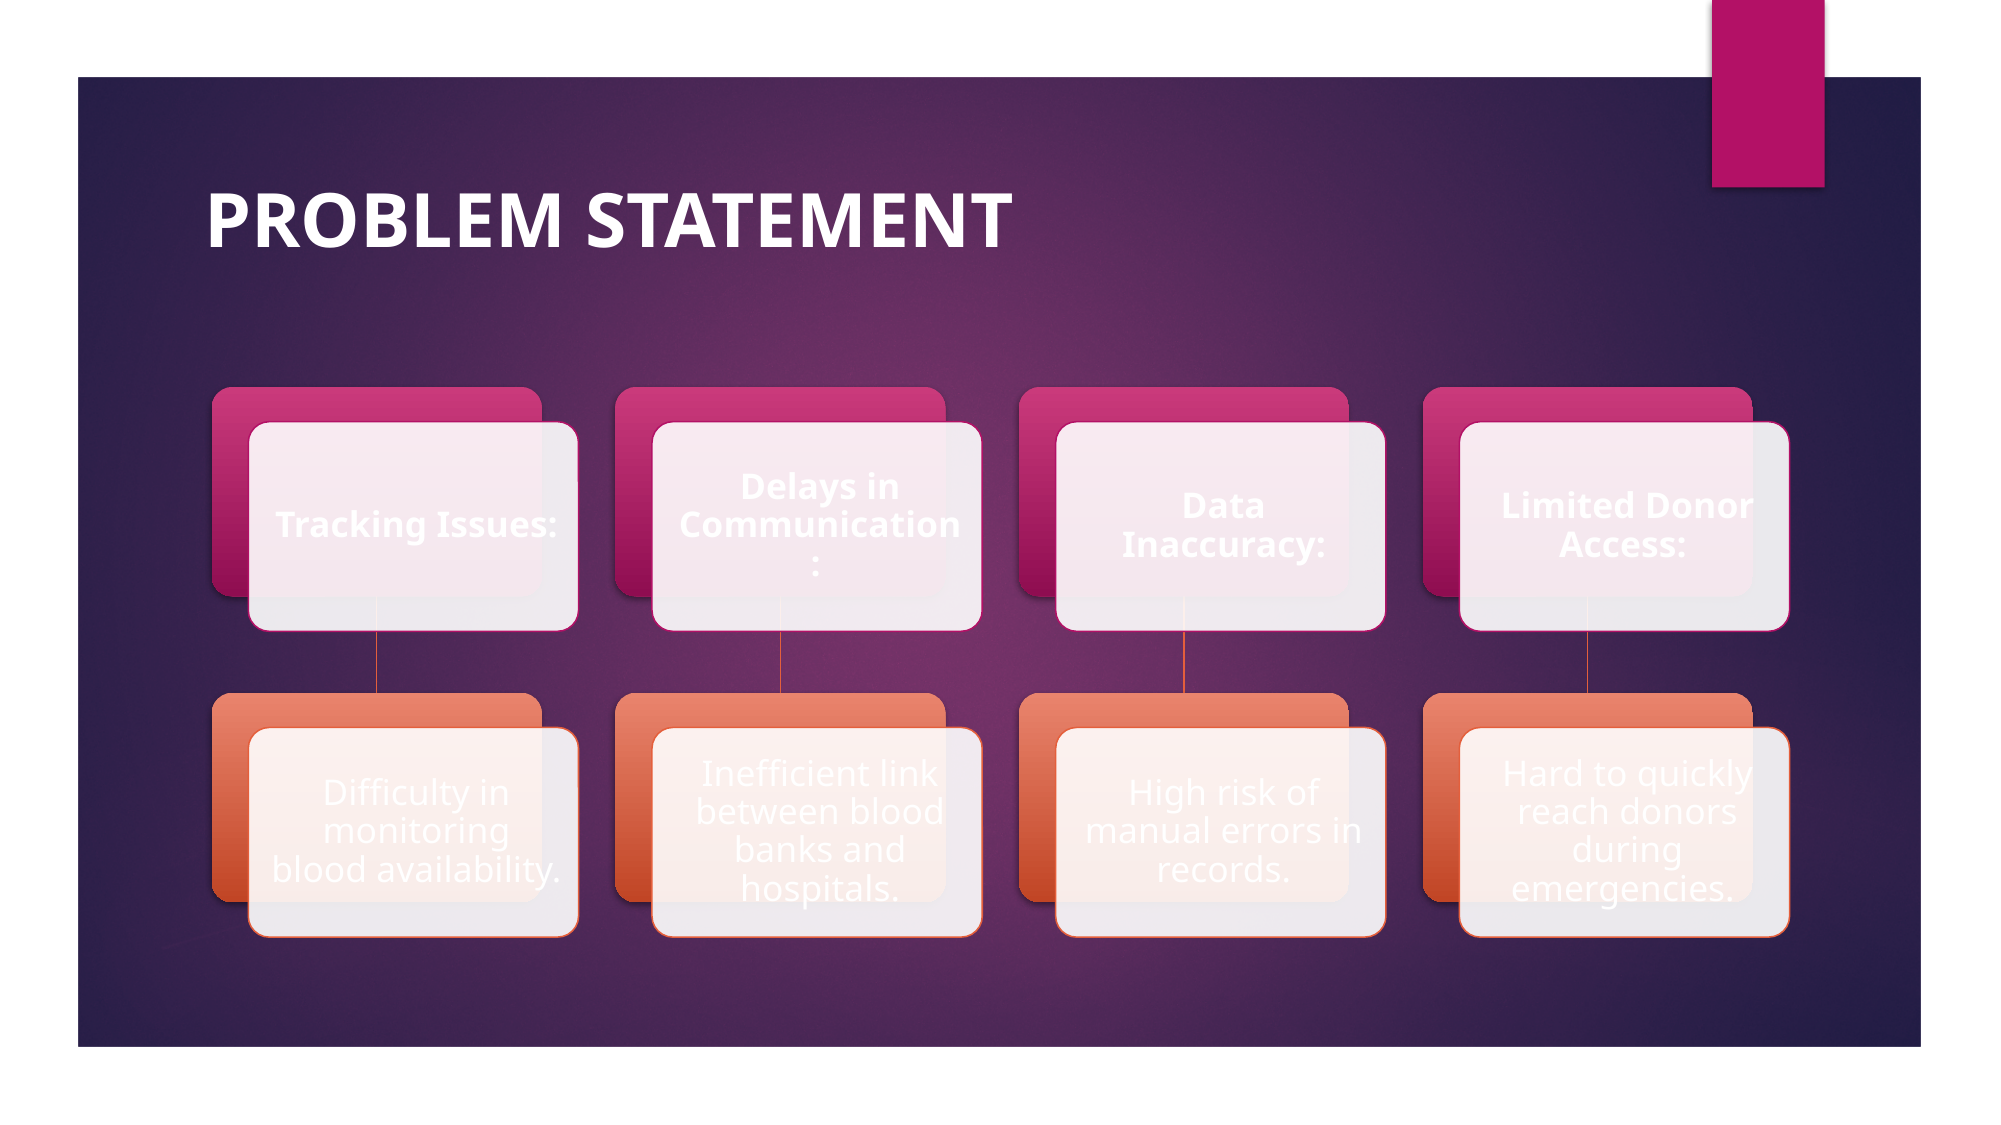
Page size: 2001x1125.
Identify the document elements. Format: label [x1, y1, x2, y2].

text_box [0, 0, 2000, 1125]
list [210, 380, 1791, 943]
